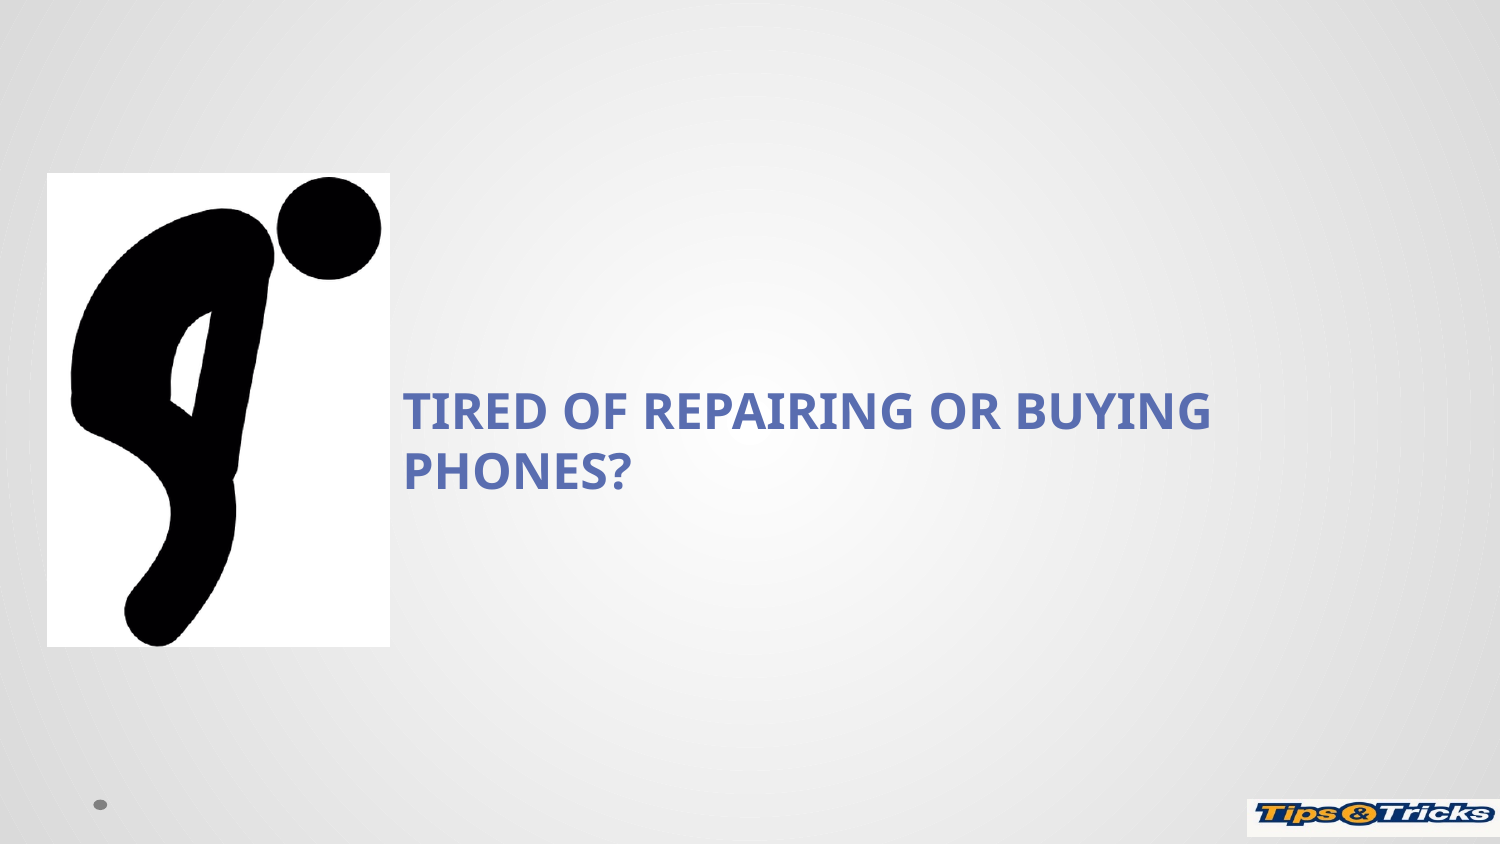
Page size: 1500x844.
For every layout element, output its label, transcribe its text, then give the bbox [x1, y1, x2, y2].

text_box TIRED OF REPAIRING or buying PHONEs? [394, 372, 1468, 507]
picture [46, 173, 390, 647]
picture [1246, 799, 1500, 837]
